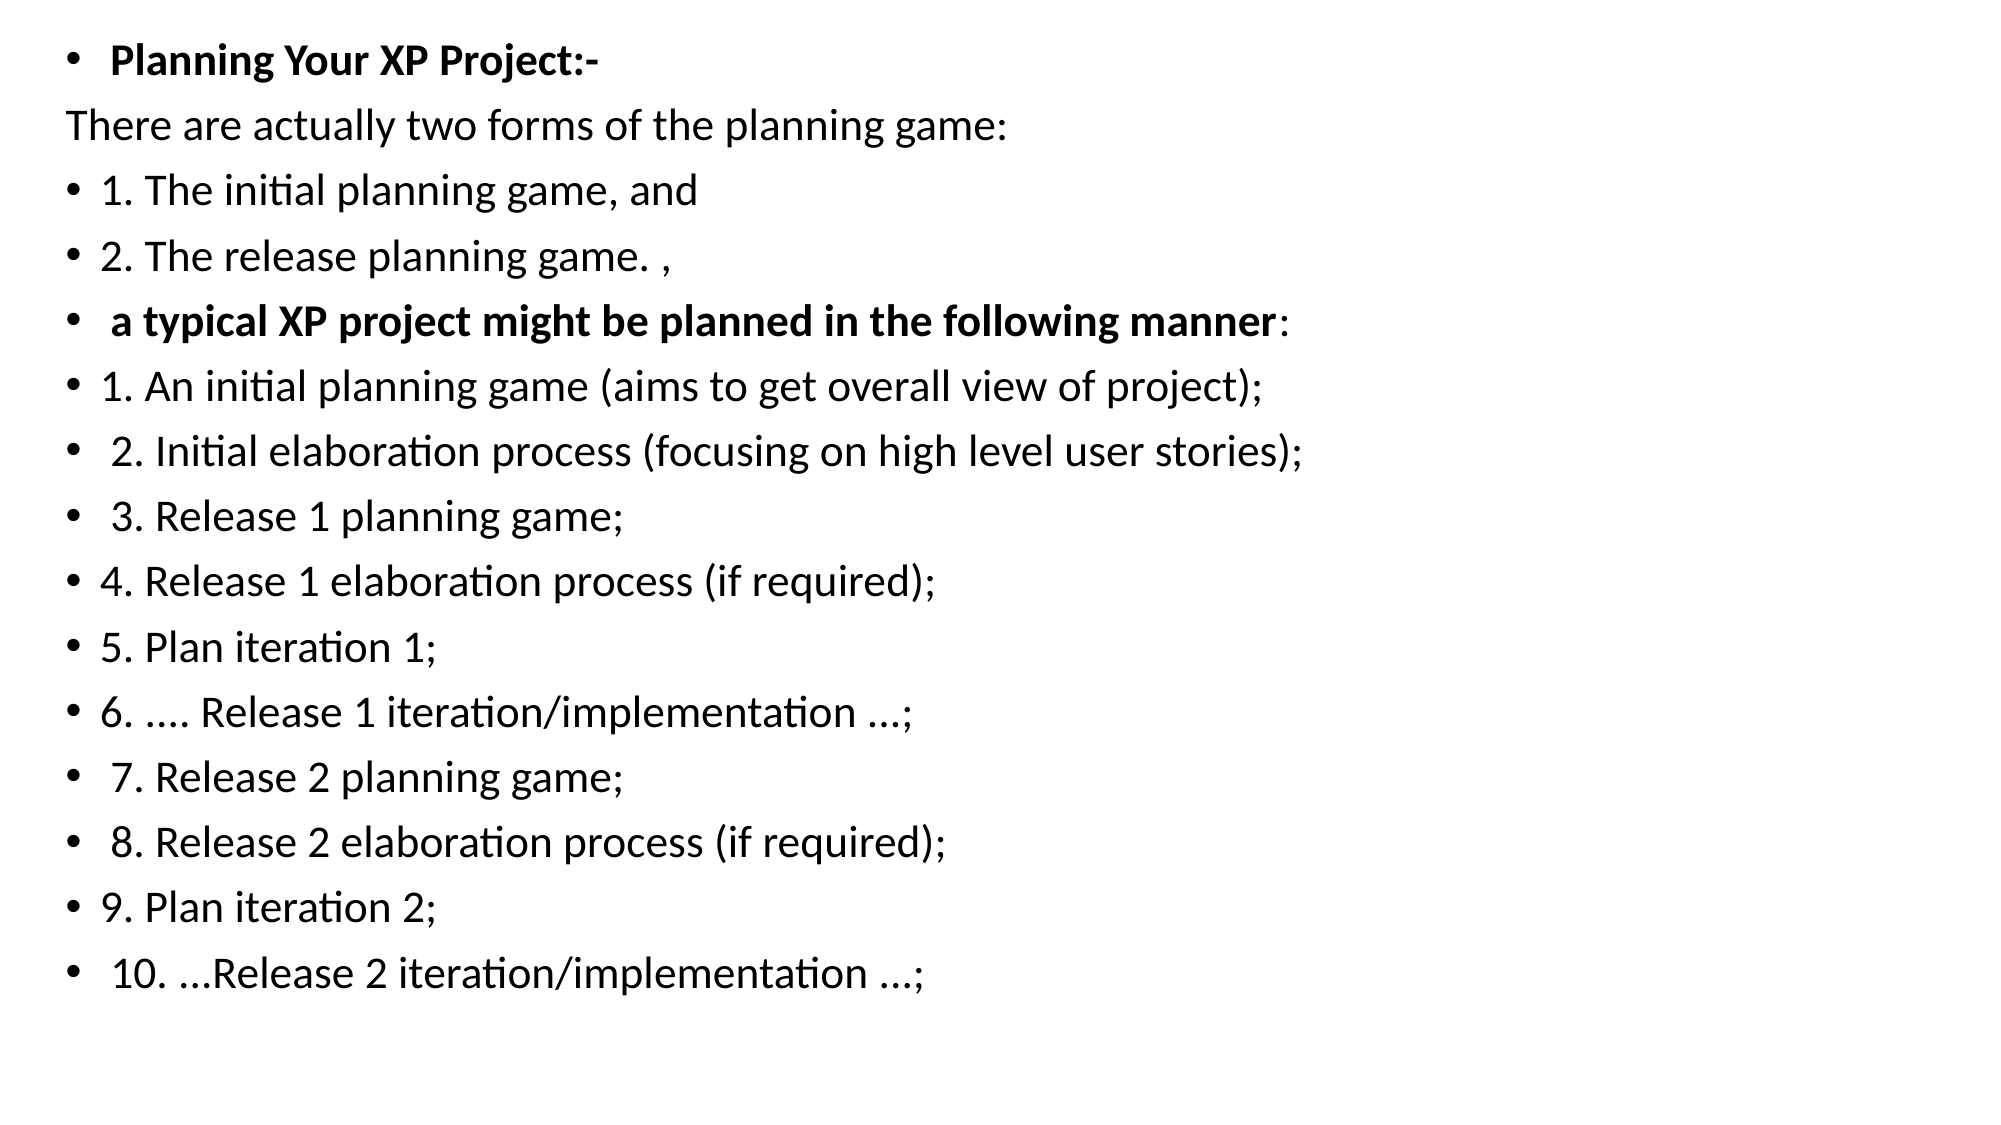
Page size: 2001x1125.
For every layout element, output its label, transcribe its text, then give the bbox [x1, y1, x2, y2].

list Planning Your XP Project:- There are actually two forms of the planning game: 1. The initial planning game, and 2. The release planning game. , a typical XP project might be planned in the following manner: 1. An initial planning game (aims to get overall view of project); 2. Initial elaboration process (focusing on high level user stories); 3. Release 1 planning game; 4. Release 1 elaboration process (if required); 5. Plan iteration 1; 6. .... Release 1 iteration/implementation ...; 7. Release 2 planning game; 8. Release 2 elaboration process (if required); 9. Plan iteration 2; 10. ...Release 2 iteration/implementation ...; [50, 28, 1863, 1014]
